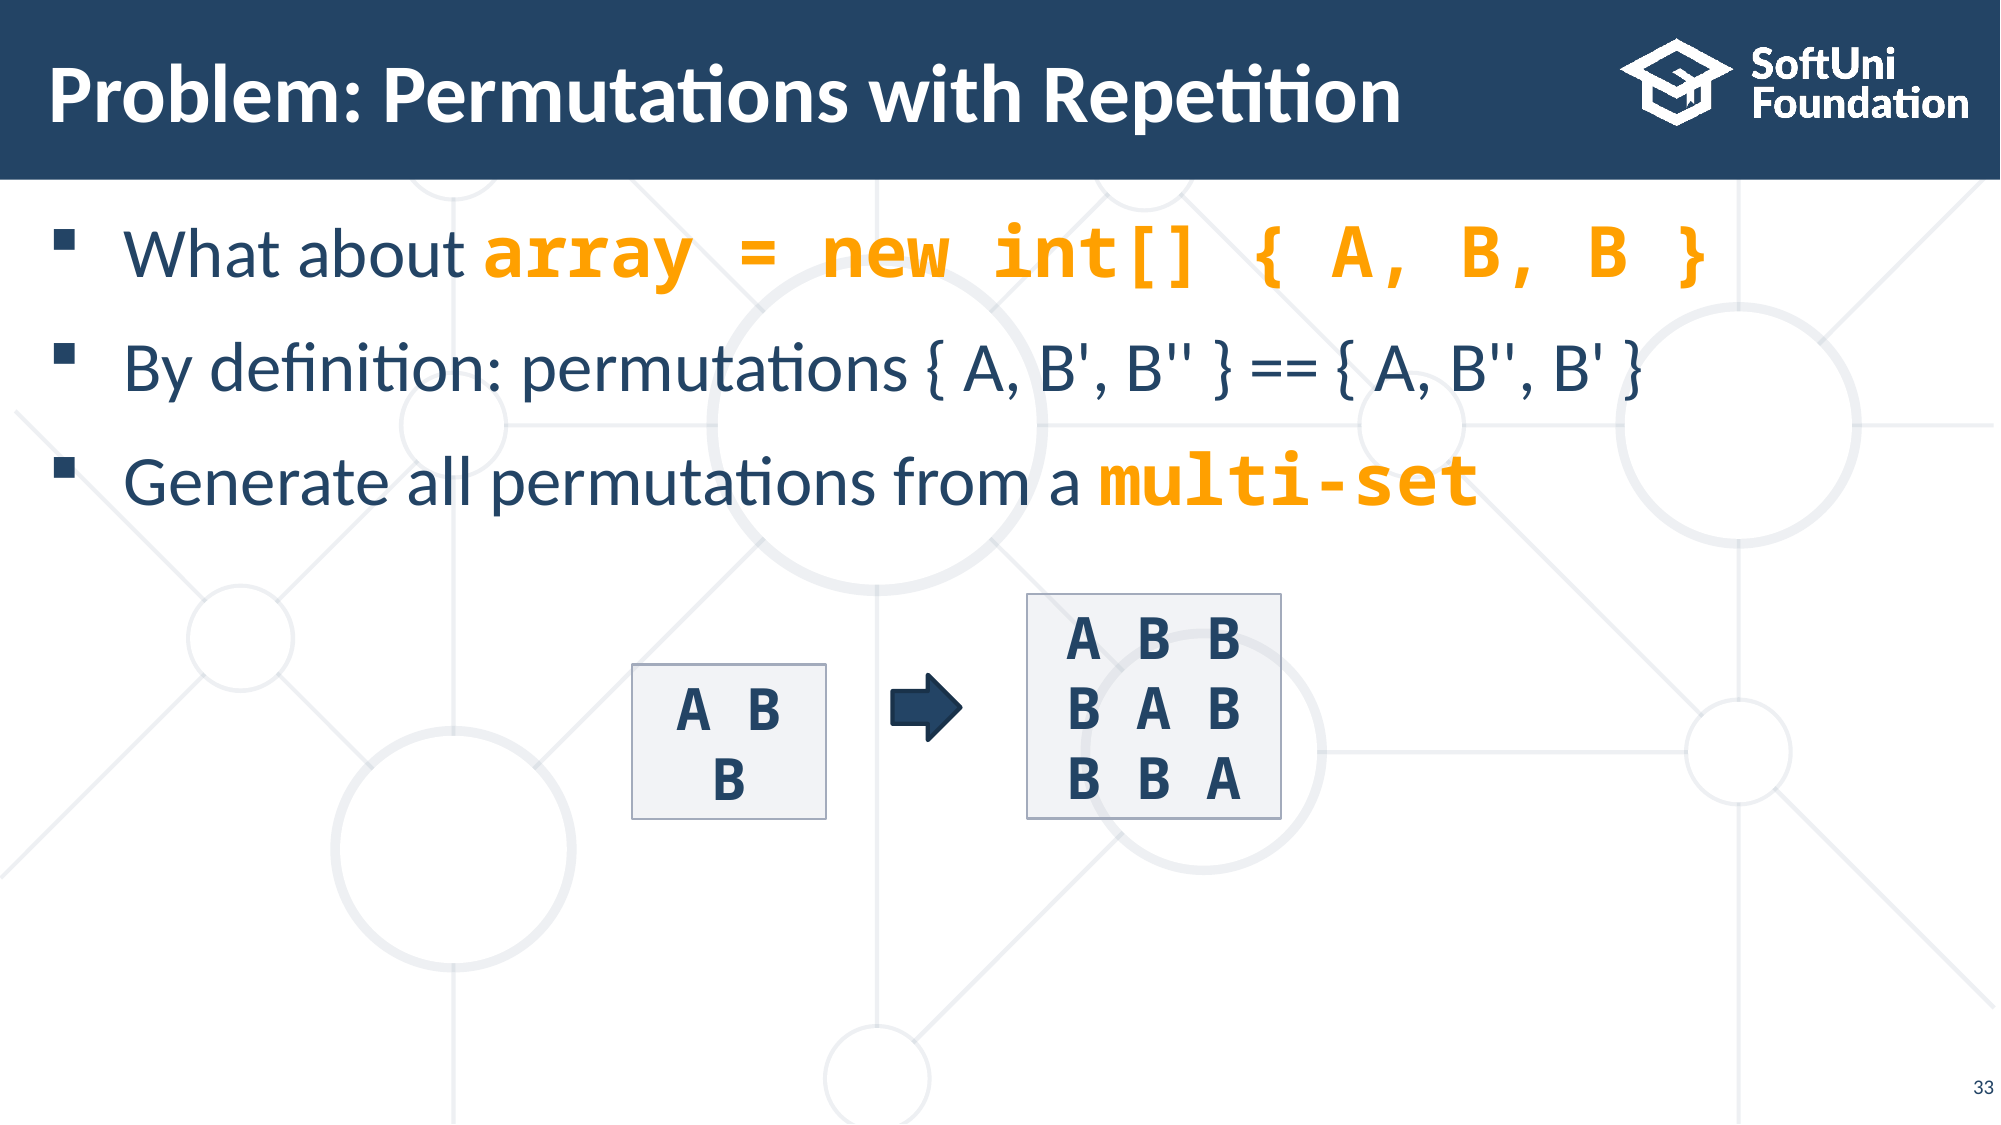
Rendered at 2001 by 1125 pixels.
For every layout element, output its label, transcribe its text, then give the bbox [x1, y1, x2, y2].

text_box A B B [631, 664, 827, 820]
picture [1619, 38, 1968, 126]
list What about array = new int[] { A, B, B } By definition: permutations { A, B', B'' } == { A, B'', B' } Generate all permutations from a multi-set [31, 196, 1970, 1050]
slide_number 33 [1929, 1070, 2000, 1103]
title Problem: Permutations with Repetition [31, 16, 1591, 162]
text_box [890, 672, 963, 743]
text_box A B B B A B B B A [1026, 593, 1281, 819]
